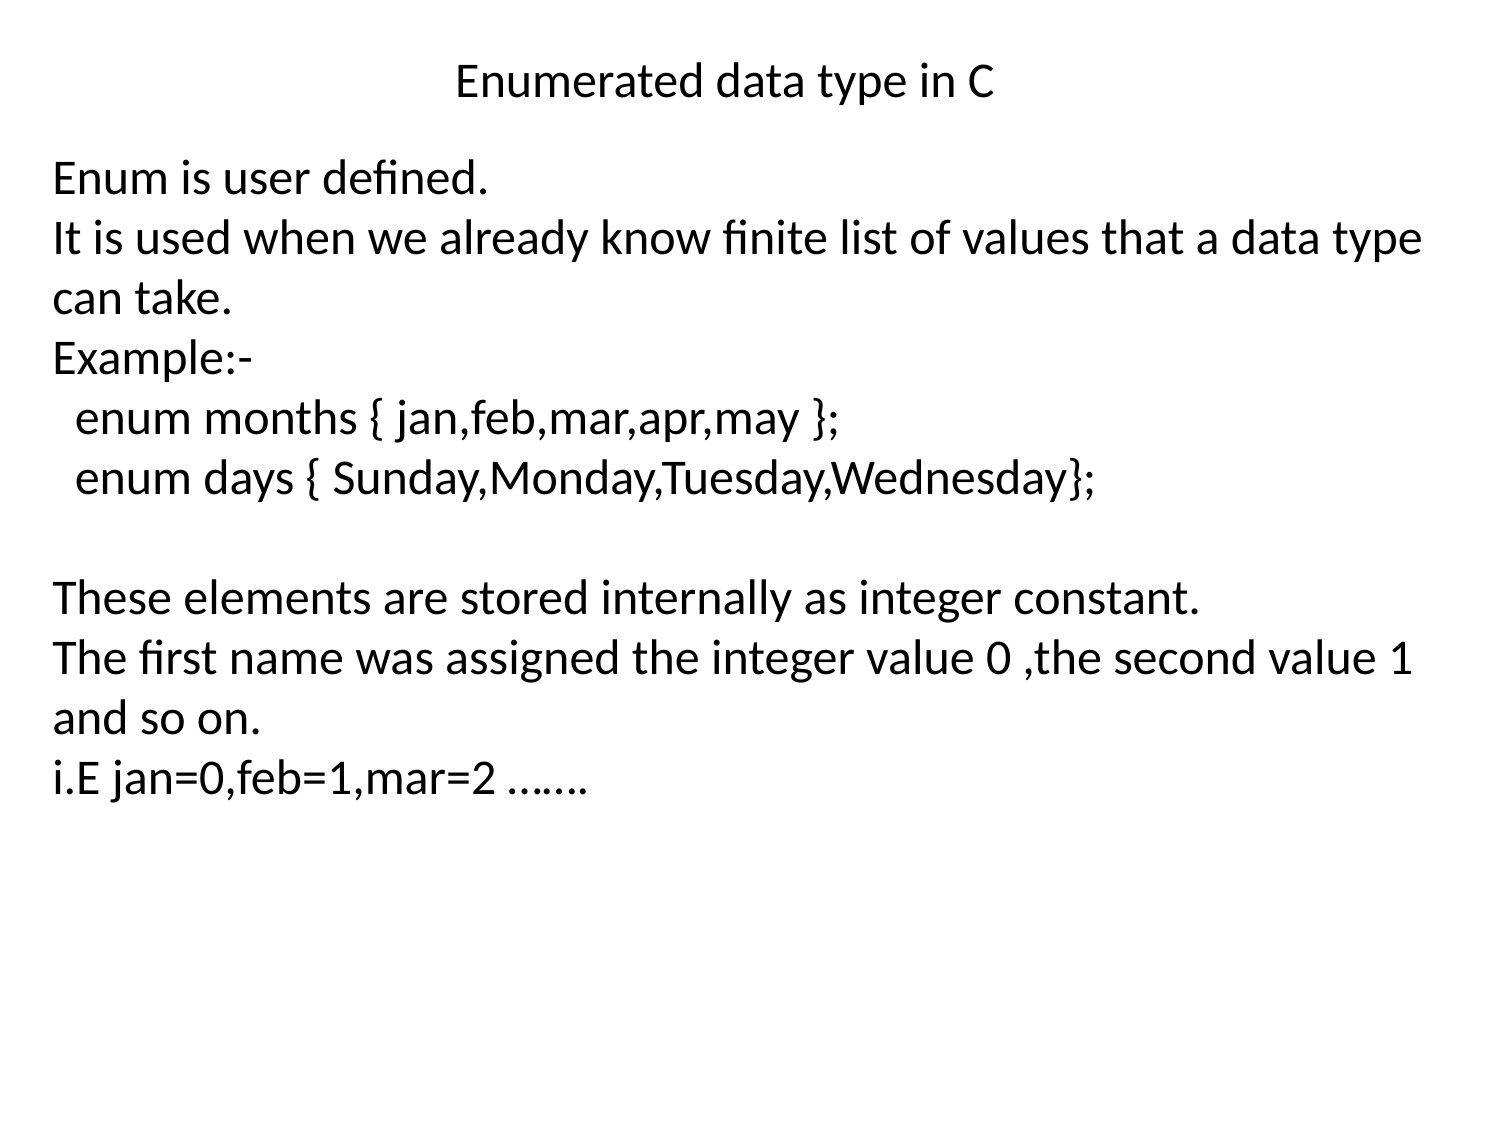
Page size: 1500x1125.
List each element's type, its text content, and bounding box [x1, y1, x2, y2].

text_box Enumerated data type in C [50, 37, 1400, 118]
text_box Enum is user defined. It is used when we already know finite list of values that a data type can take. Example:- enum months { jan,feb,mar,apr,may }; enum days { Sunday,Monday,Tuesday,Wednesday}; These elements are stored internally as integer constant. The first name was assigned the integer value 0 ,the second value 1 and so on. i.E jan=0,feb=1,mar=2 ……. [37, 137, 1475, 1088]
